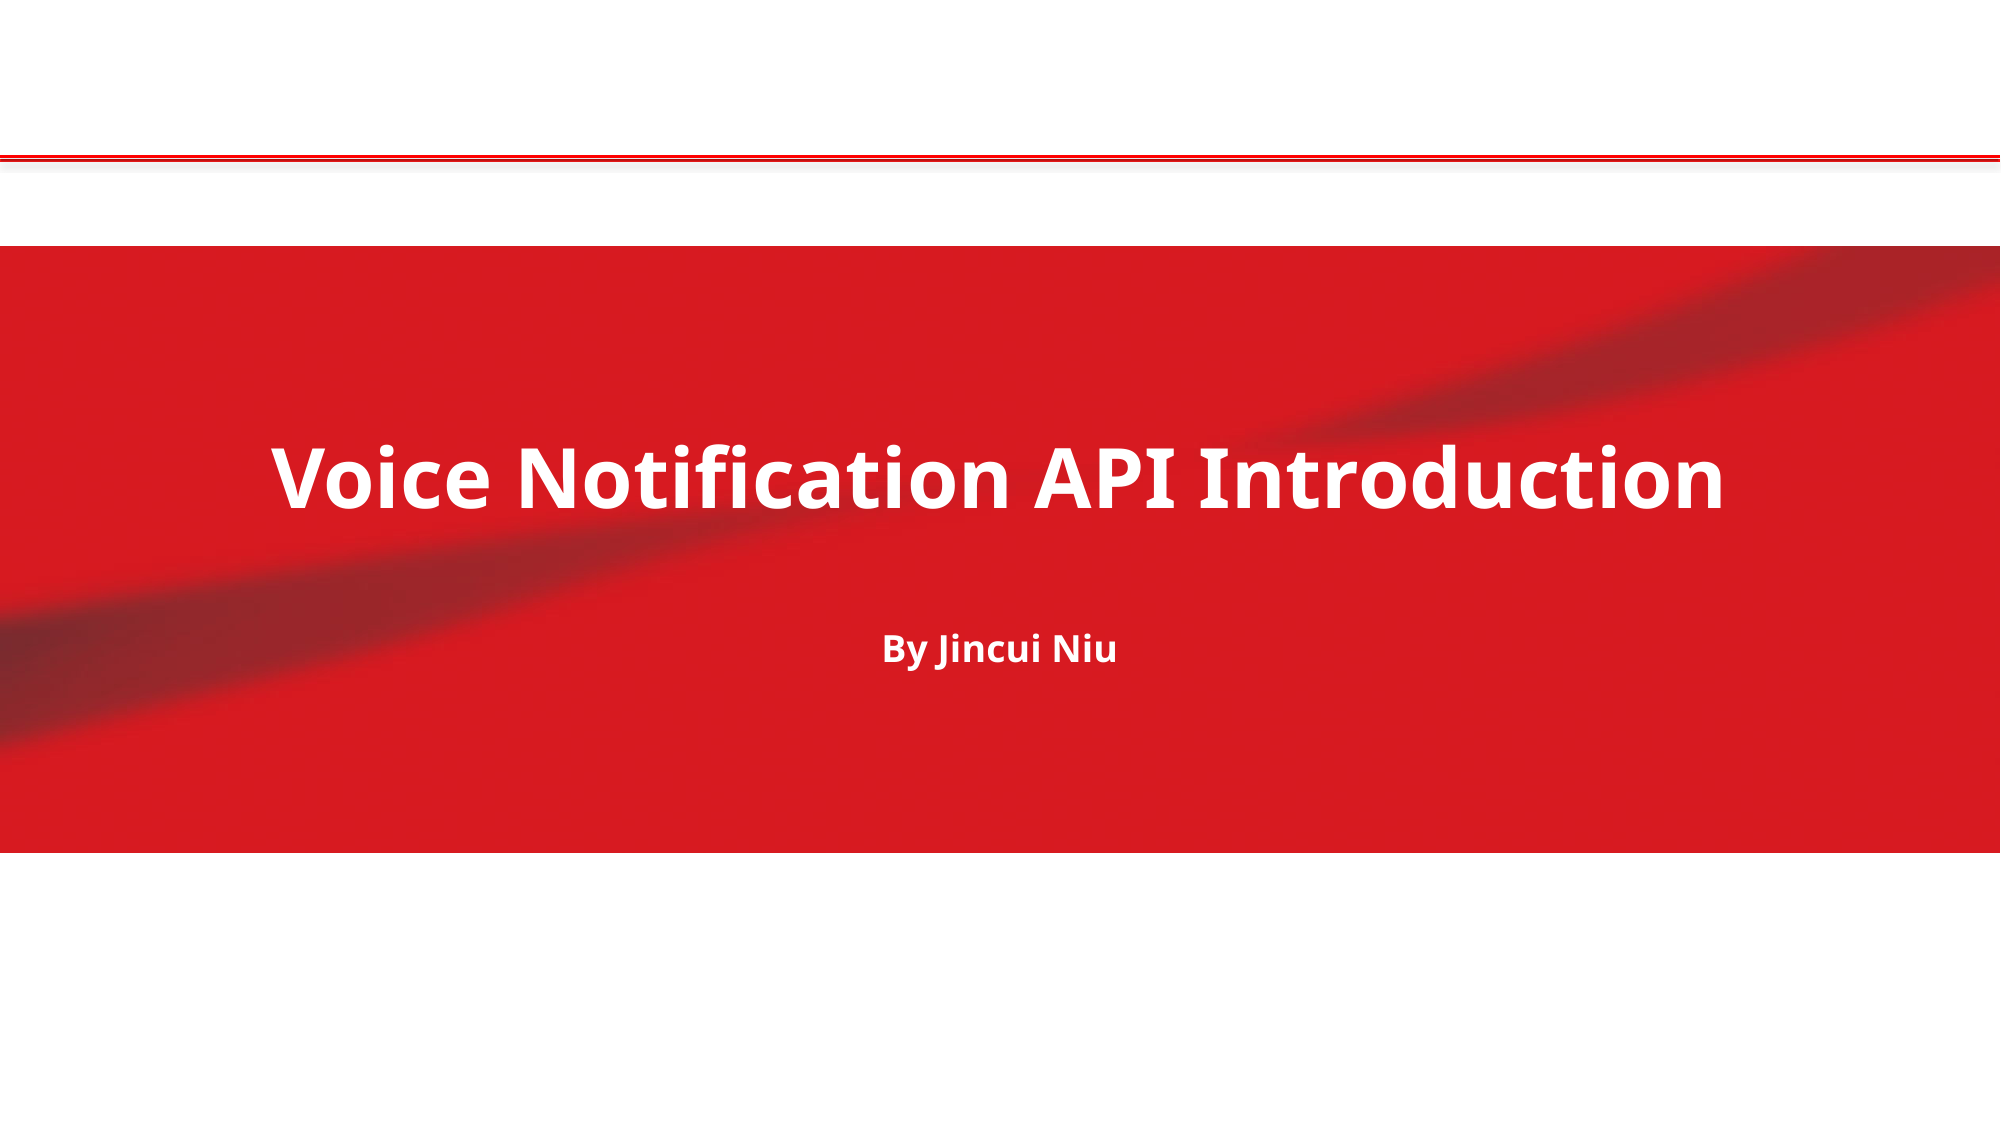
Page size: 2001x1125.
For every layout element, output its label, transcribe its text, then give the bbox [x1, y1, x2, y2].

picture [0, 246, 2000, 853]
text_box [1746, 122, 2000, 184]
title Voice Notification API Introduction By Jincui Niu [150, 427, 1850, 669]
